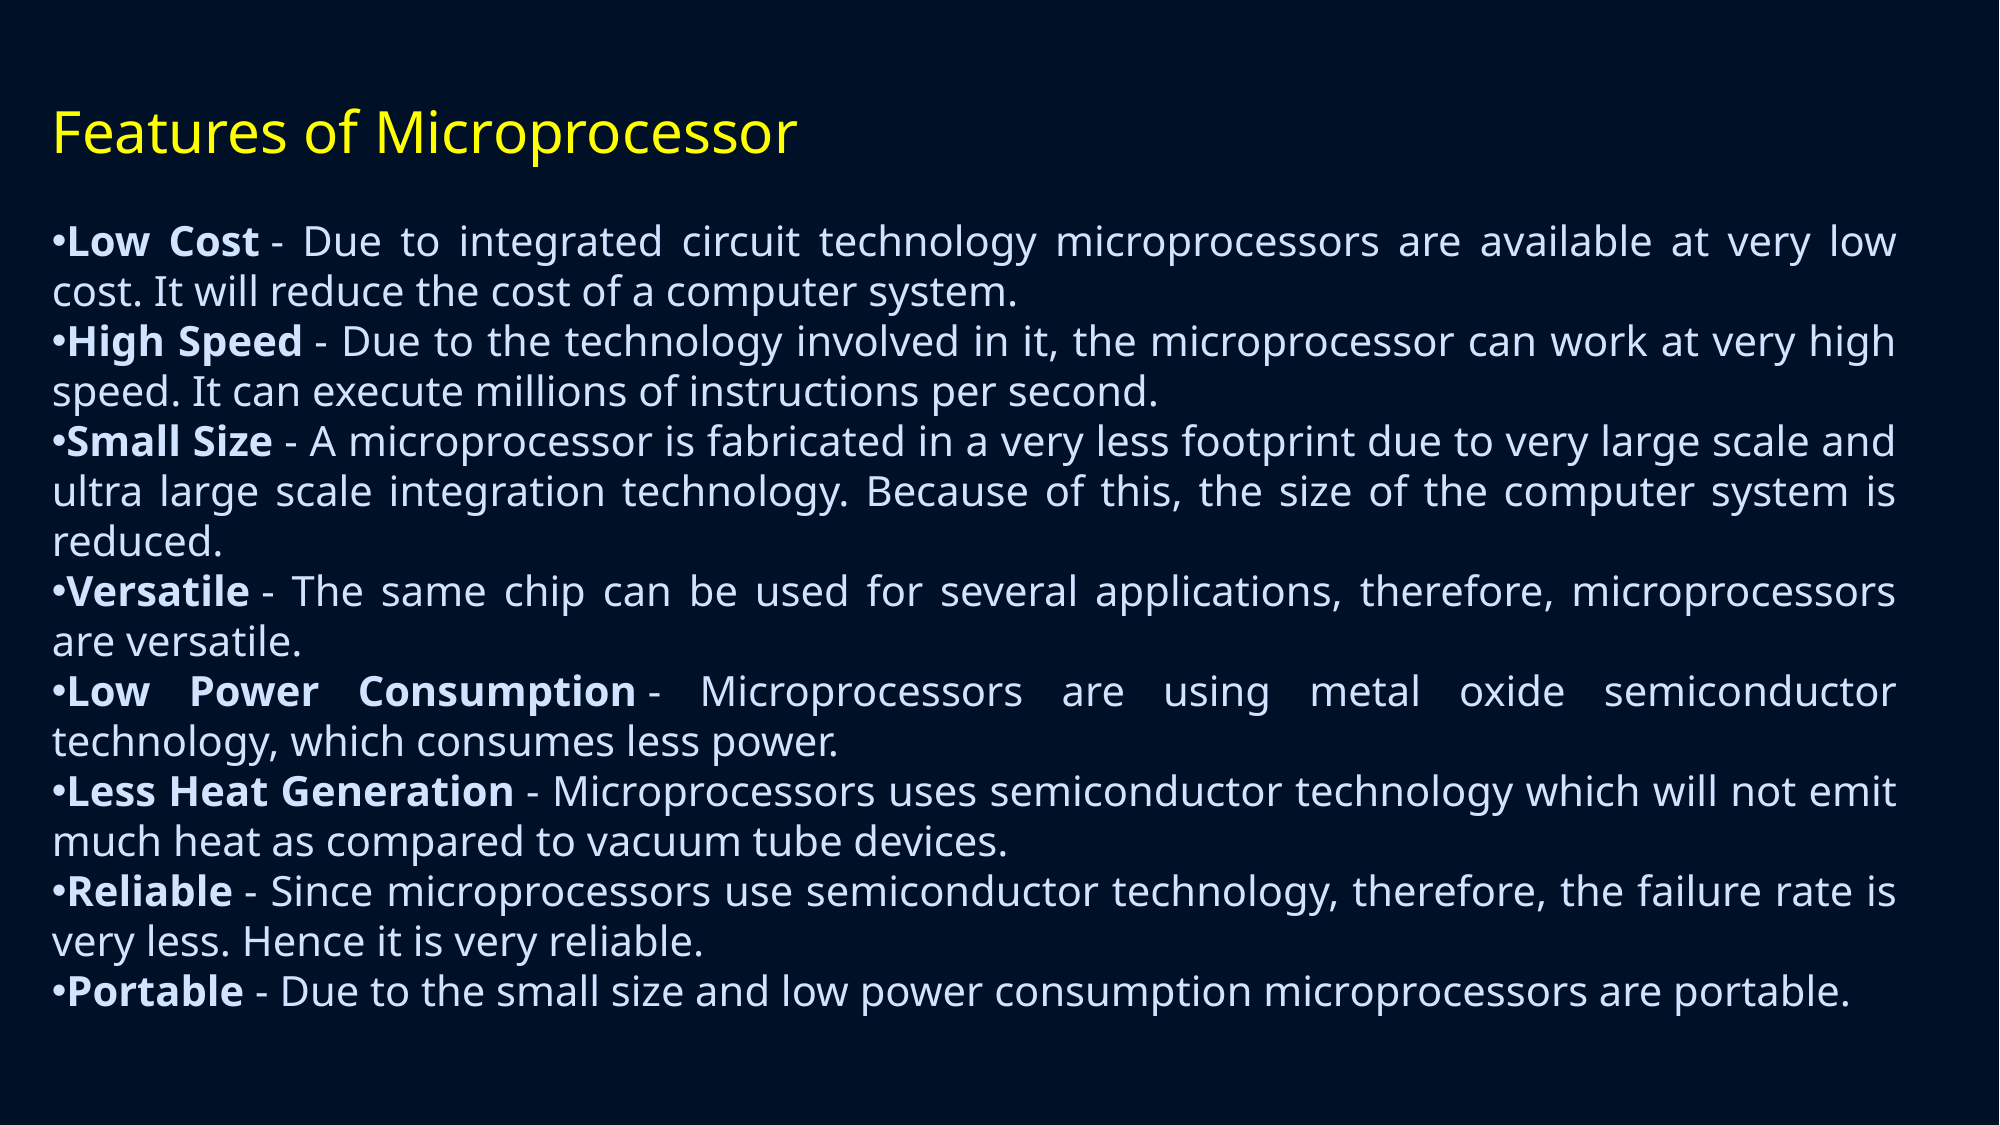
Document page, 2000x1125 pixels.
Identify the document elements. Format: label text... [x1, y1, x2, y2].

text_box Features of Microprocessor Low Cost - Due to integrated circuit technology microprocessors are available at very low cost. It will reduce the cost of a computer system. High Speed - Due to the technology involved in it, the microprocessor can work at very high speed. It can execute millions of instructions per second. Small Size - A microprocessor is fabricated in a very less footprint due to very large scale and ultra large scale integration technology. Because of this, the size of the computer system is reduced. Versatile - The same chip can be used for several applications, therefore, microprocessors are versatile. Low Power Consumption - Microprocessors are using metal oxide semiconductor technology, which consumes less power. Less Heat Generation - Microprocessors uses semiconductor technology which will not emit much heat as compared to vacuum tube devices. Reliable - Since microprocessors use semiconductor technology, therefore, the failure rate is very less. Hence it is very reliable. Portable - Due to the small size and low power consumption microprocessors are portable. [37, 87, 1913, 1023]
